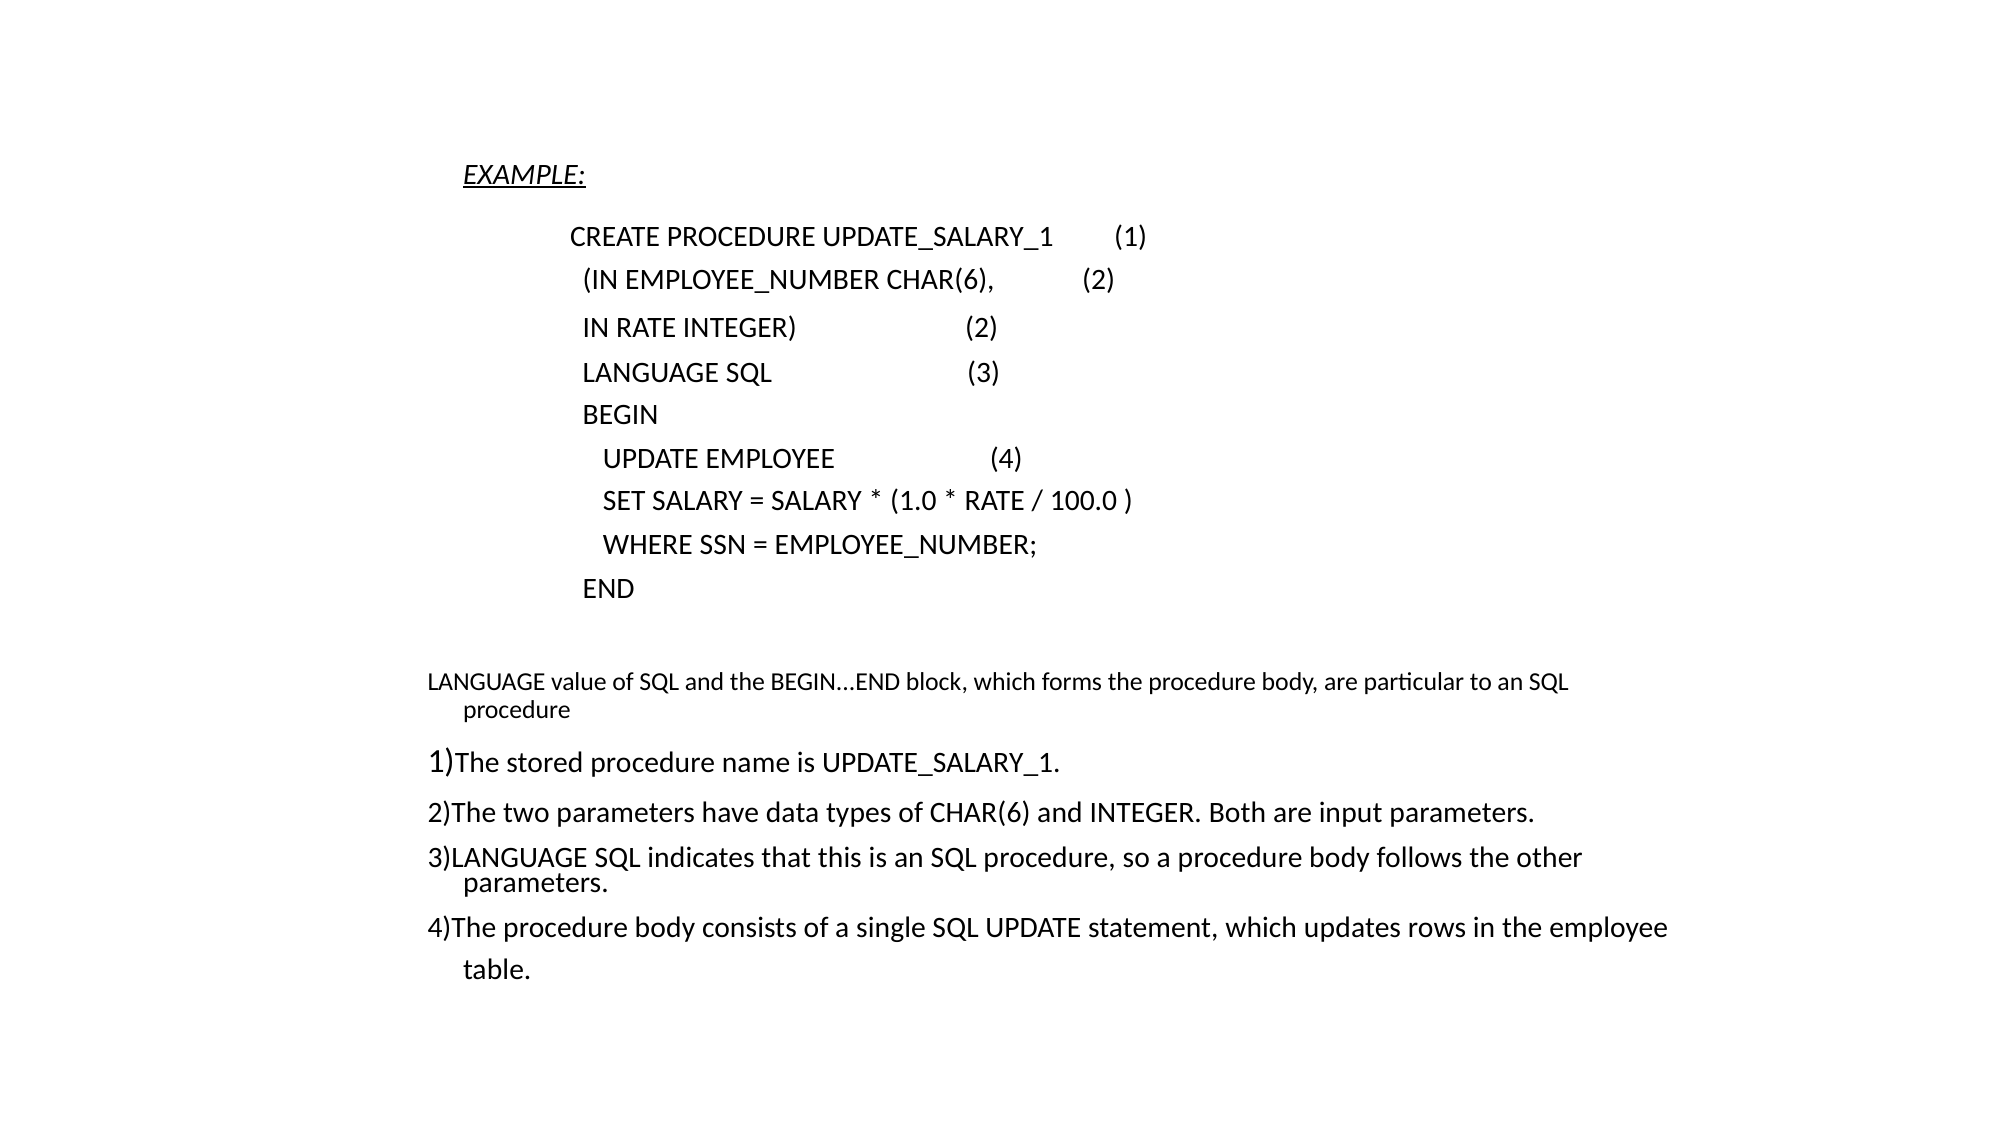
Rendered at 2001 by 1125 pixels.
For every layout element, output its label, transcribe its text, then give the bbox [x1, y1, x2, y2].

list EXAMPLE: CREATE PROCEDURE UPDATE_SALARY_1 (1) (IN EMPLOYEE_NUMBER CHAR(6), (2) IN RATE INTEGER) (2) LANGUAGE SQL (3) BEGIN UPDATE EMPLOYEE (4) SET SALARY = SALARY * (1.0 * RATE / 100.0 ) WHERE SSN = EMPLOYEE_NUMBER; END LANGUAGE value of SQL and the BEGIN...END block, which forms the procedure body, are particular to an SQL procedure 1)The stored procedure name is UPDATE_SALARY_1. 2)The two parameters have data types of CHAR(6) and INTEGER. Both are input parameters. 3)LANGUAGE SQL indicates that this is an SQL procedure, so a procedure body follows the other parameters. 4)The procedure body consists of a single SQL UPDATE statement, which updates rows in the employee table. [412, 87, 1688, 1000]
